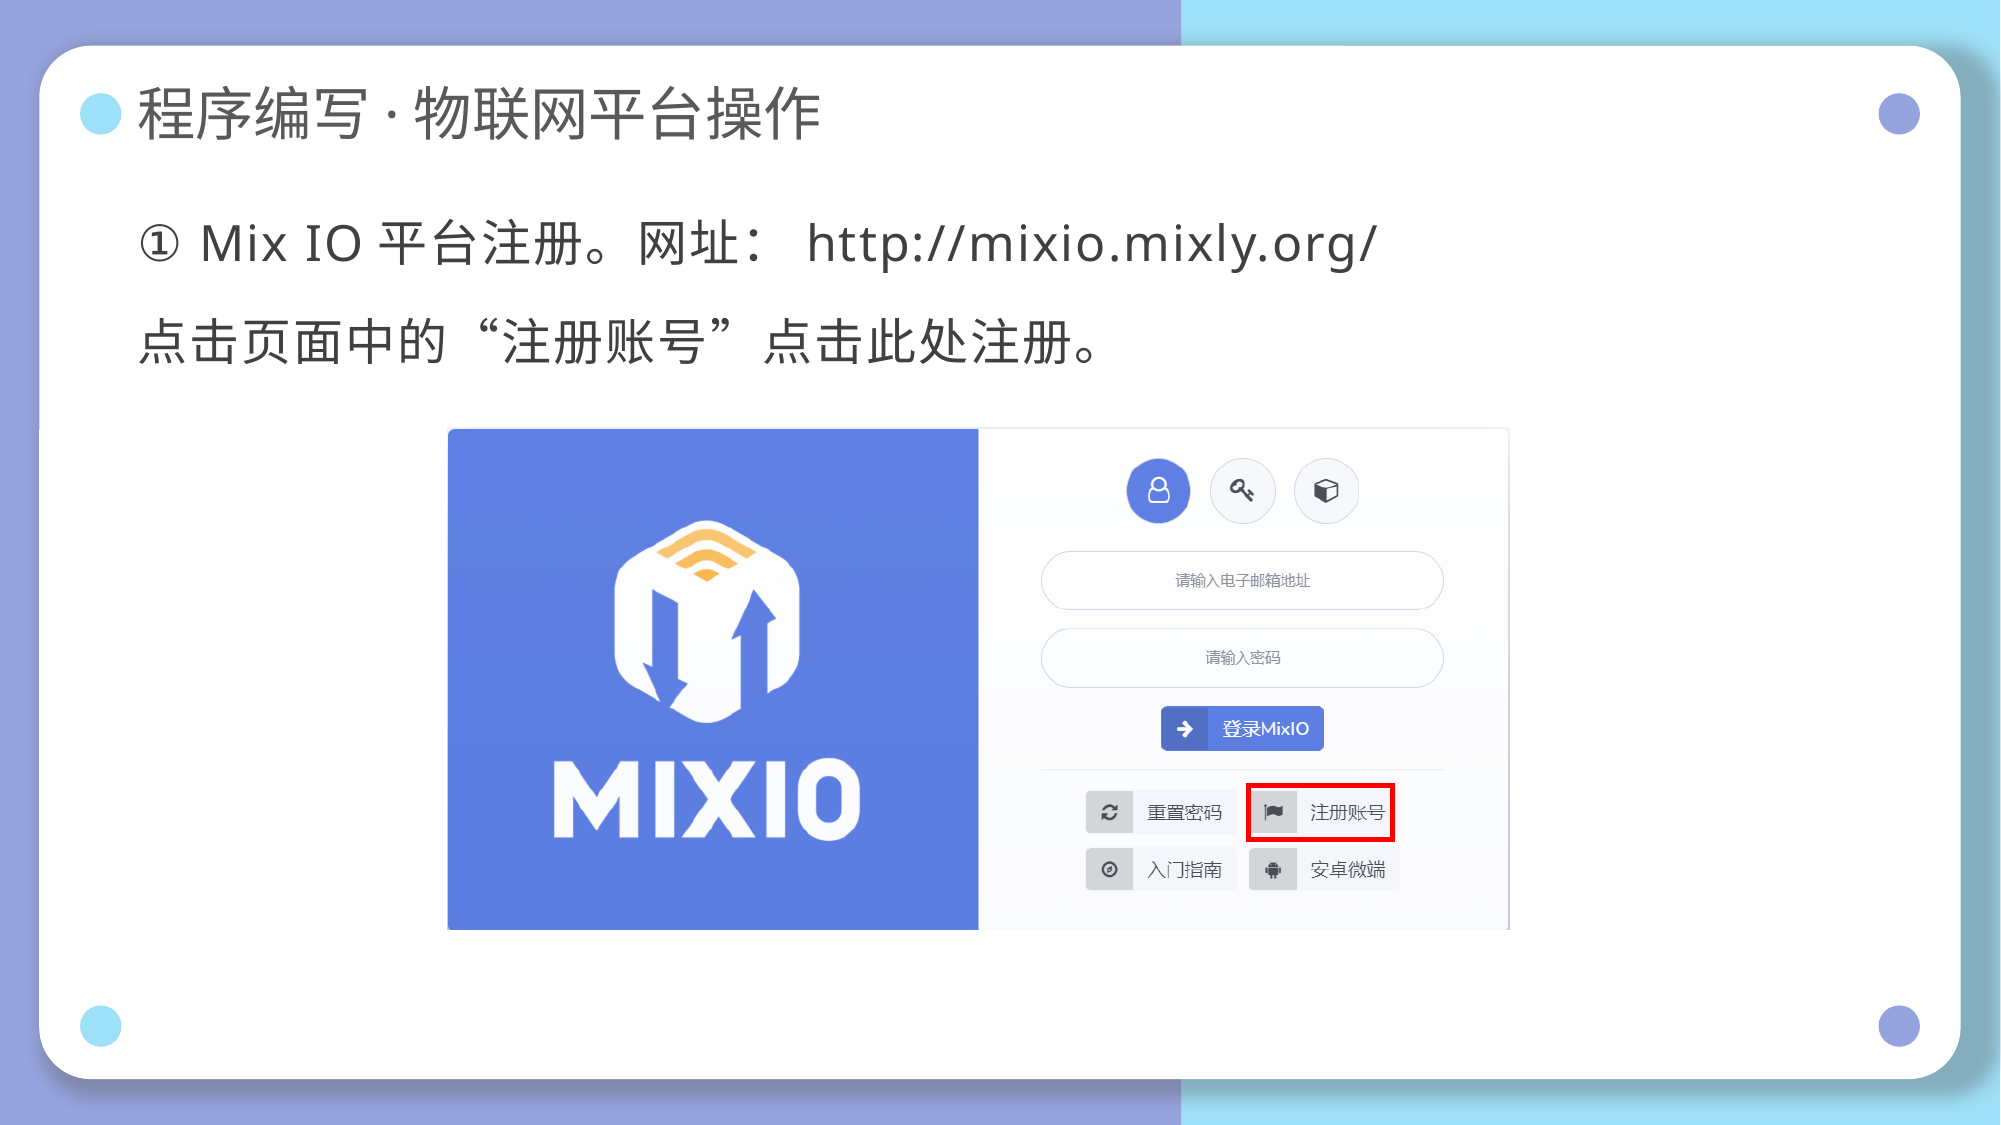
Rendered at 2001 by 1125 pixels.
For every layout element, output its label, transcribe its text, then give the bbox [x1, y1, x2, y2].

title 程序编写·物联网平台操作 [137, 77, 976, 157]
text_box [447, 427, 1510, 930]
list ① Mix IO平台注册。网址：http://mixio.mixly.org/ 点击页面中的“注册账号”点击此处注册。 [137, 185, 1789, 964]
